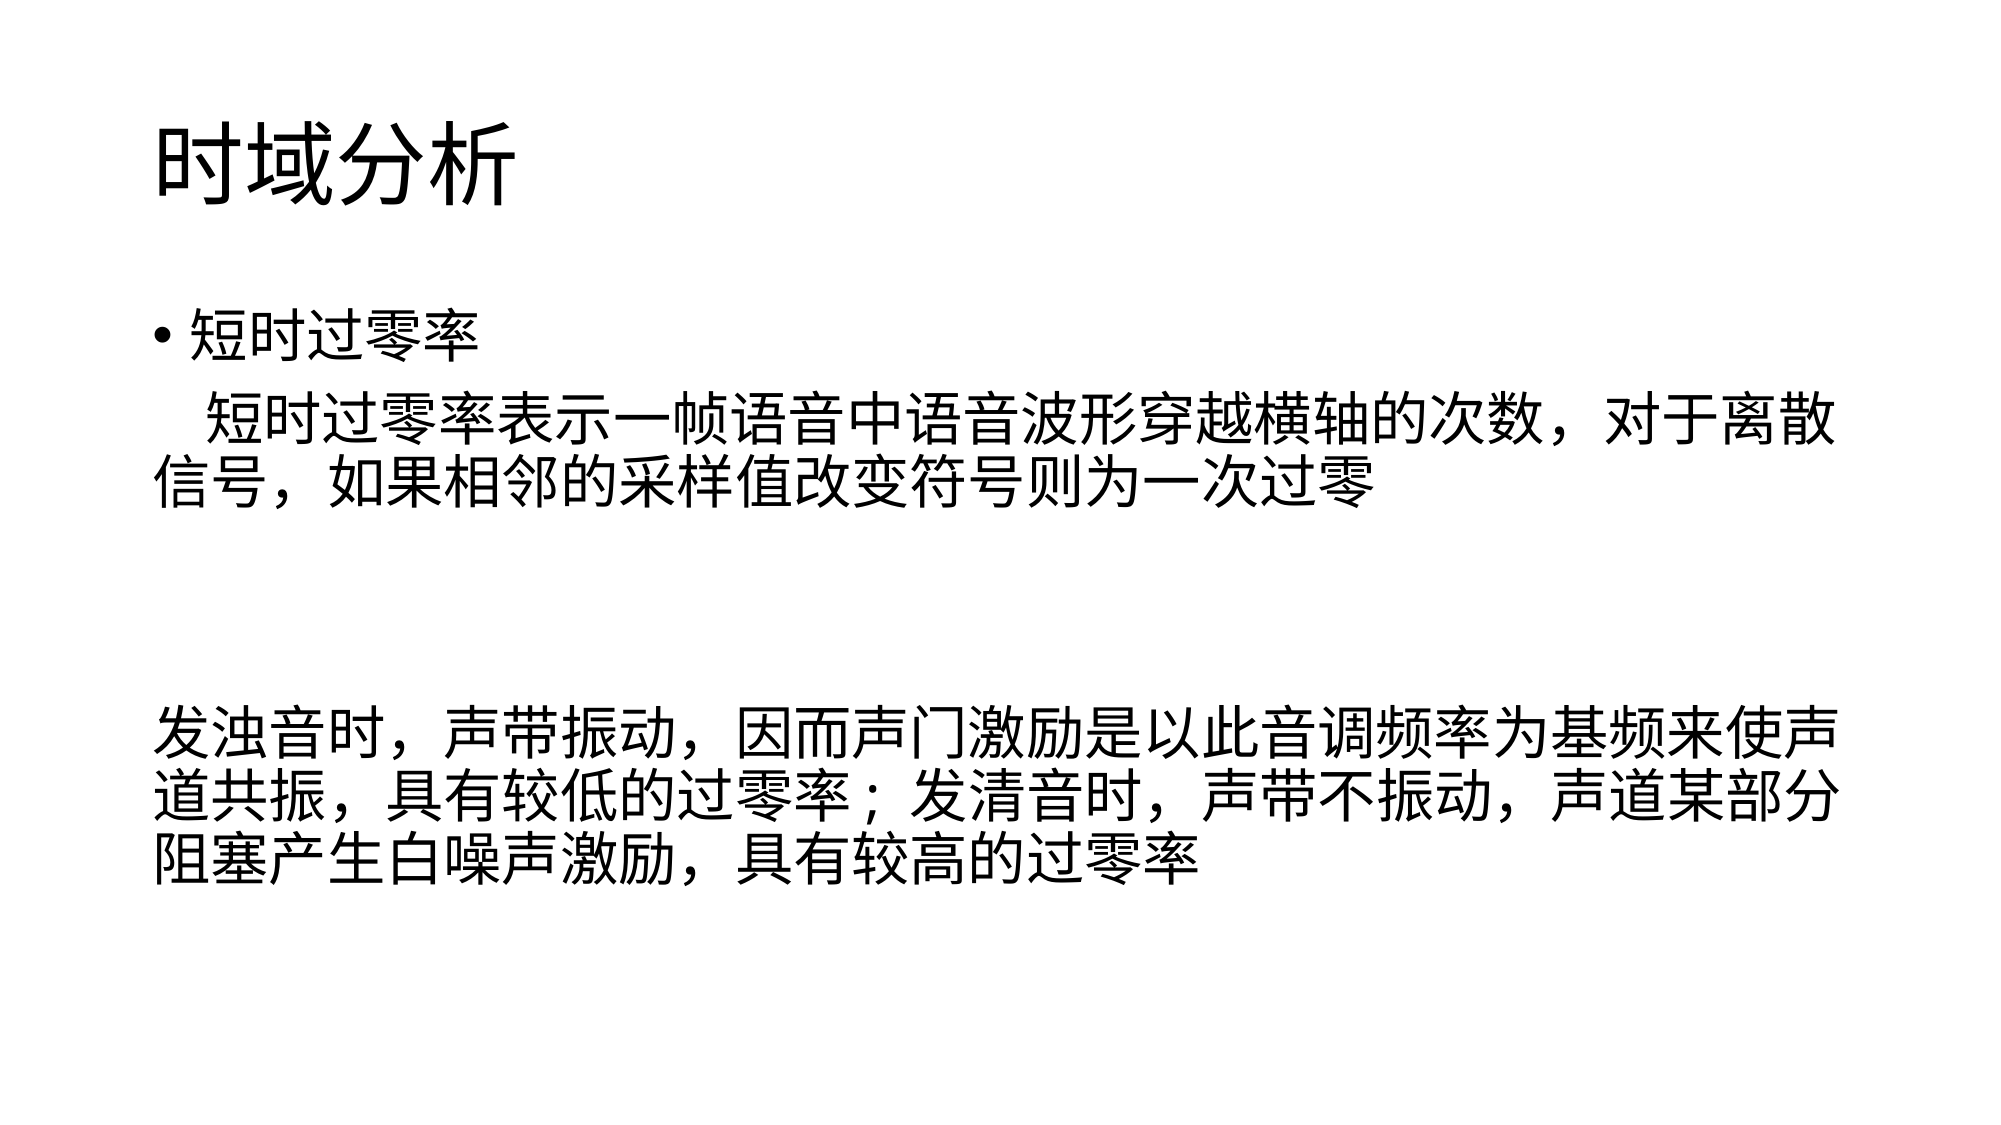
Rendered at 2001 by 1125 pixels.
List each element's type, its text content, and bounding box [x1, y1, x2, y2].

title 时域分析 [137, 59, 1863, 278]
